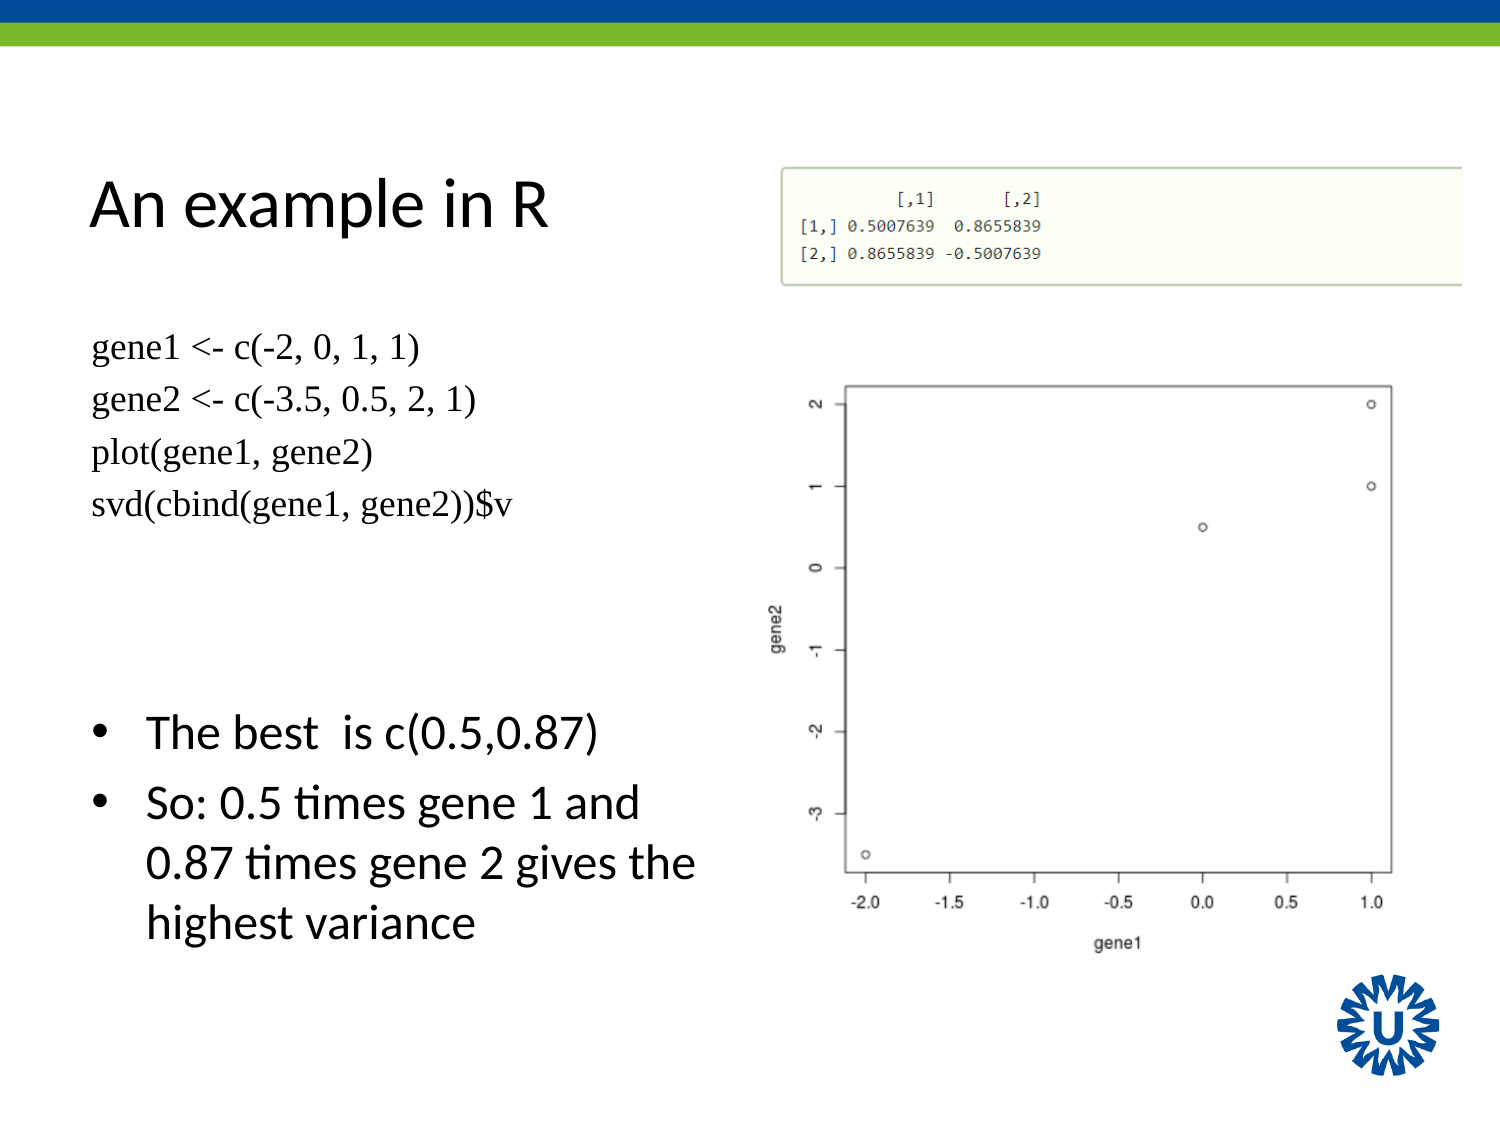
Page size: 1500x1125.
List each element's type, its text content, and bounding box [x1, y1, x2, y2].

list gene1 <- c(-2, 0, 1, 1) gene2 <- c(-3.5, 0.5, 2, 1) plot(gene1, gene2) svd(cbind(gene1, gene2))$v [76, 314, 741, 669]
picture [0, 0, 1500, 1125]
title An example in R [75, 149, 744, 268]
